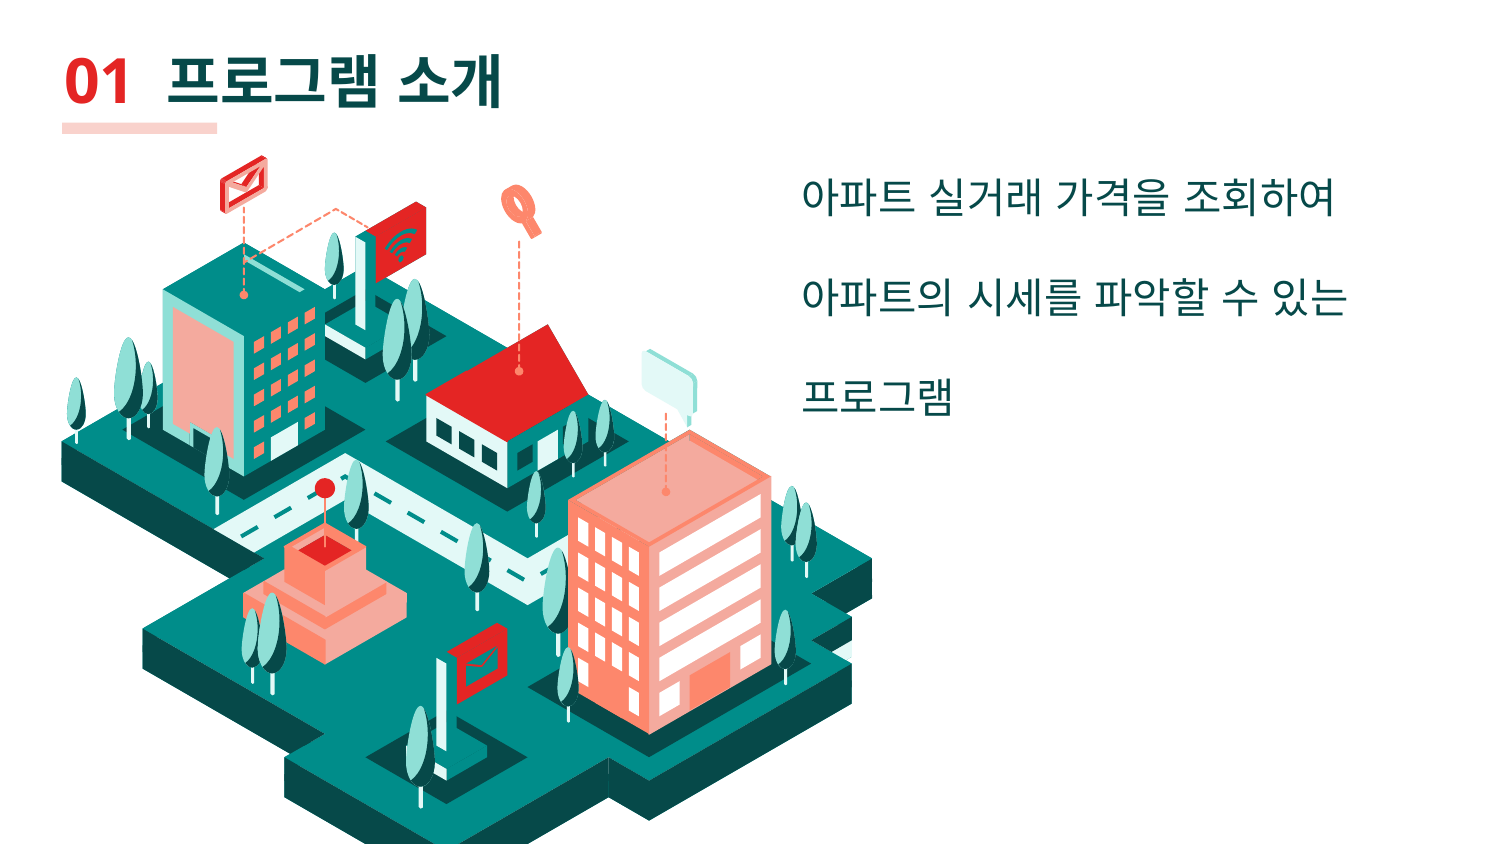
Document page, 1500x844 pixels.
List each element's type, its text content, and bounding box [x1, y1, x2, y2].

text_box [62, 122, 218, 134]
title 01 프로그램 소개 [49, 26, 1447, 121]
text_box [61, 155, 873, 844]
text_box 아파트 실거래 가격을 조회하여 아파트의 시세를 파악할 수 있는 프로그램 [786, 114, 1439, 430]
